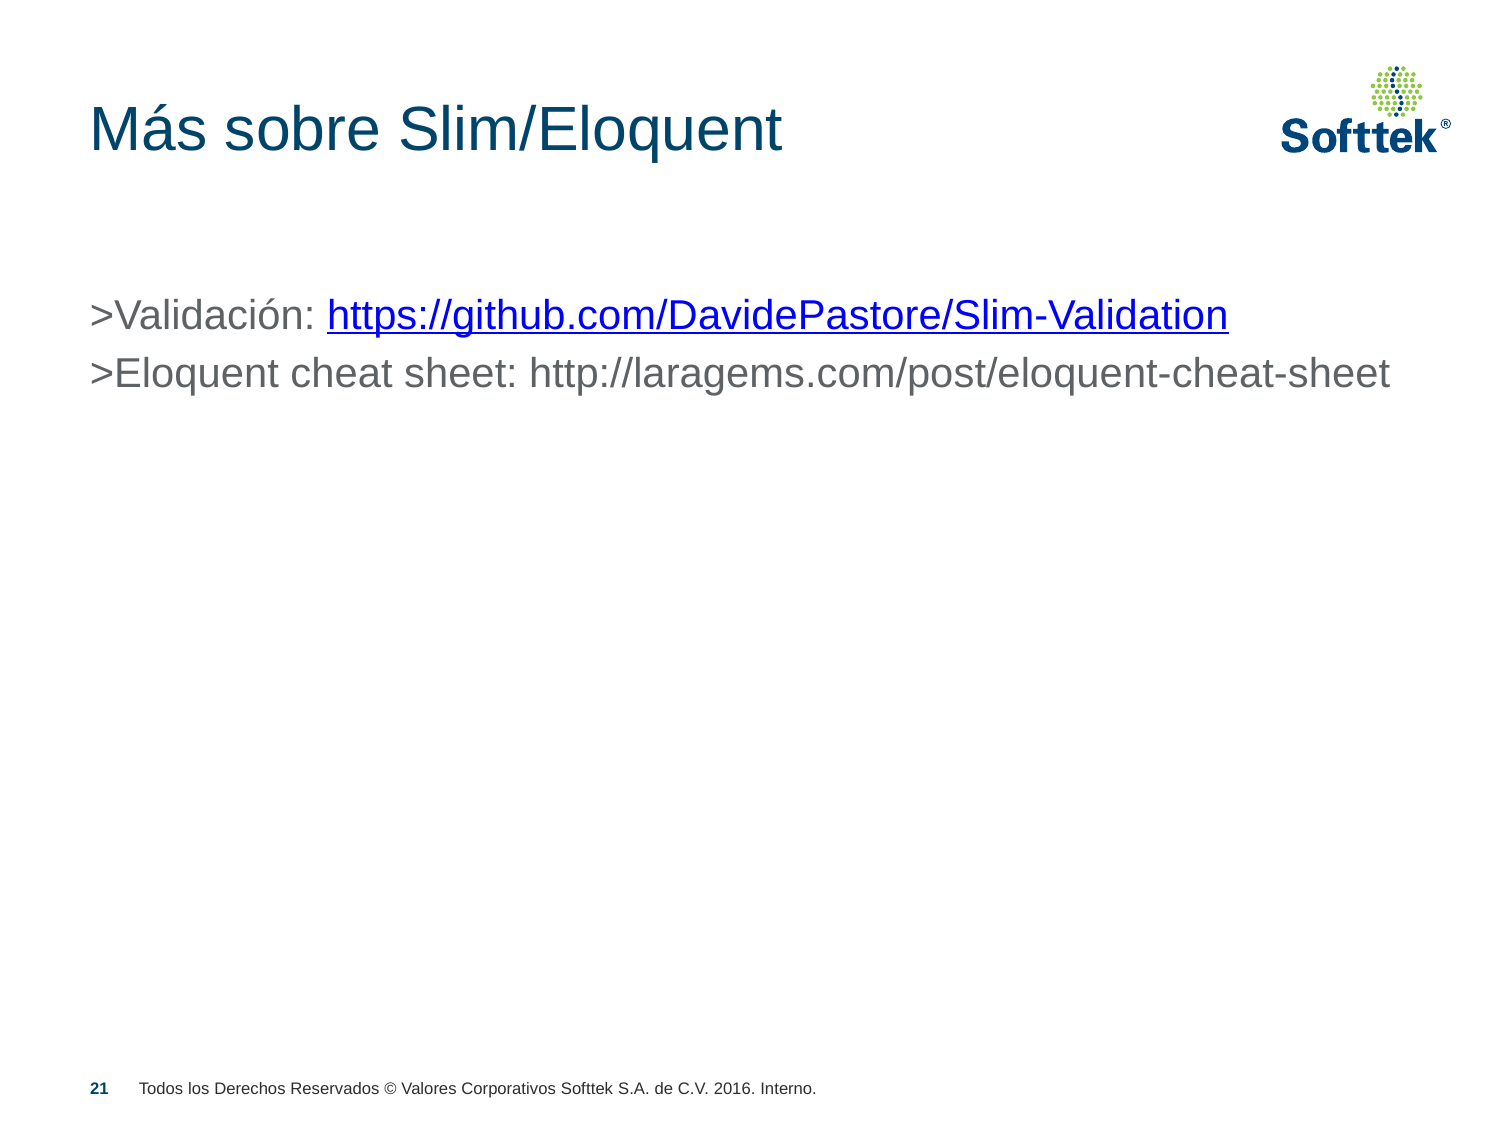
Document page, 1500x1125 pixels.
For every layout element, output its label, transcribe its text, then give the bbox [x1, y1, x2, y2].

text_box <número> [64, 1069, 124, 1106]
text_box >Validación: https://github.com/DavidePastore/Slim-Validation >Eloquent cheat sheet: http://laragems.com/post/eloquent-cheat-sheet [75, 227, 1422, 1034]
text_box Más sobre Slim/Eloquent [75, 31, 1255, 171]
